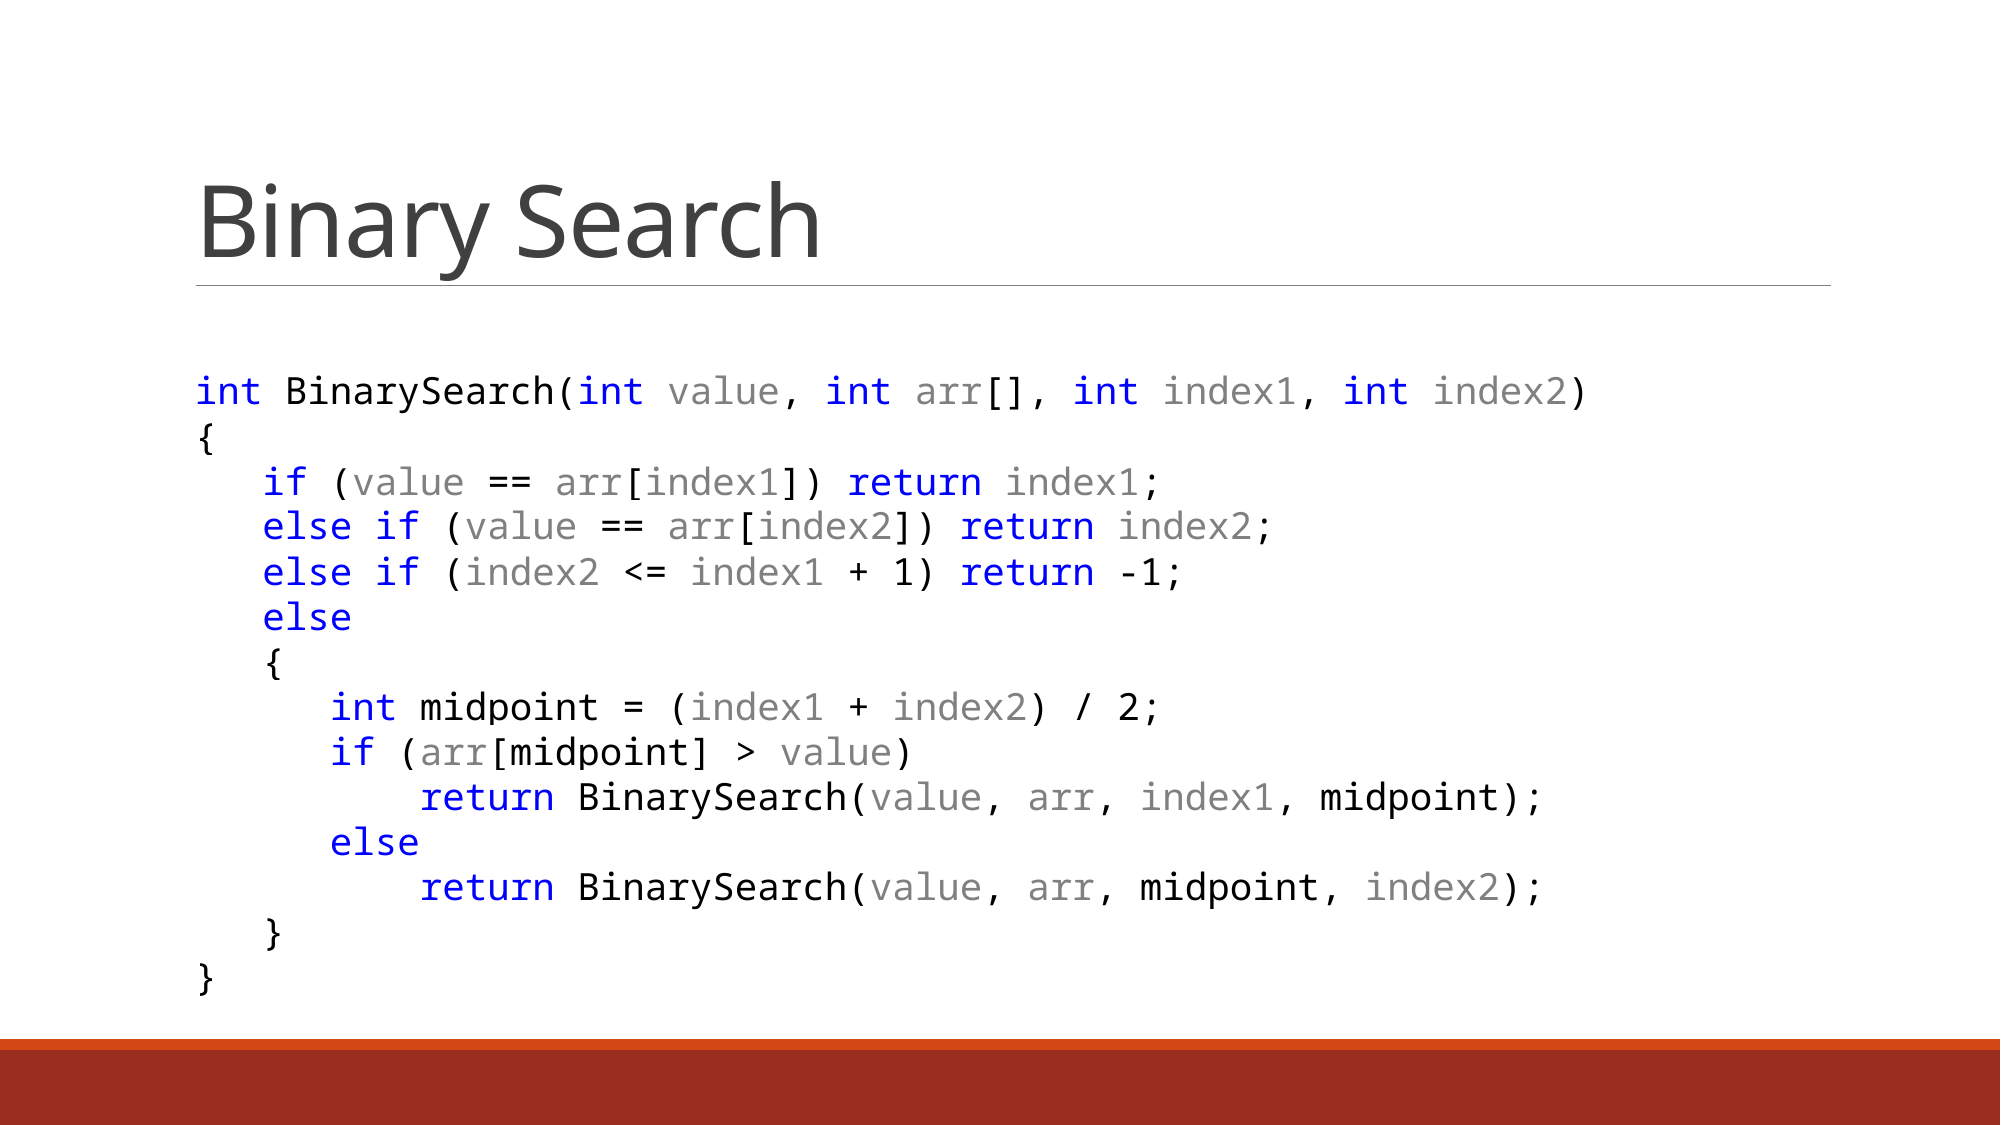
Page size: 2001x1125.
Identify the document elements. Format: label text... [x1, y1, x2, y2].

title Binary Search [180, 47, 1830, 285]
text_box int BinarySearch(int value, int arr[], int index1, int index2) { if (value == arr[index1]) return index1; else if (value == arr[index2]) return index2; else if (index2 <= index1 + 1) return -1; else { int midpoint = (index1 + index2) / 2; if (arr[midpoint] > value) return BinarySearch(value, arr, index1, midpoint); else return BinarySearch(value, arr, midpoint, index2); } } [180, 360, 1678, 1005]
